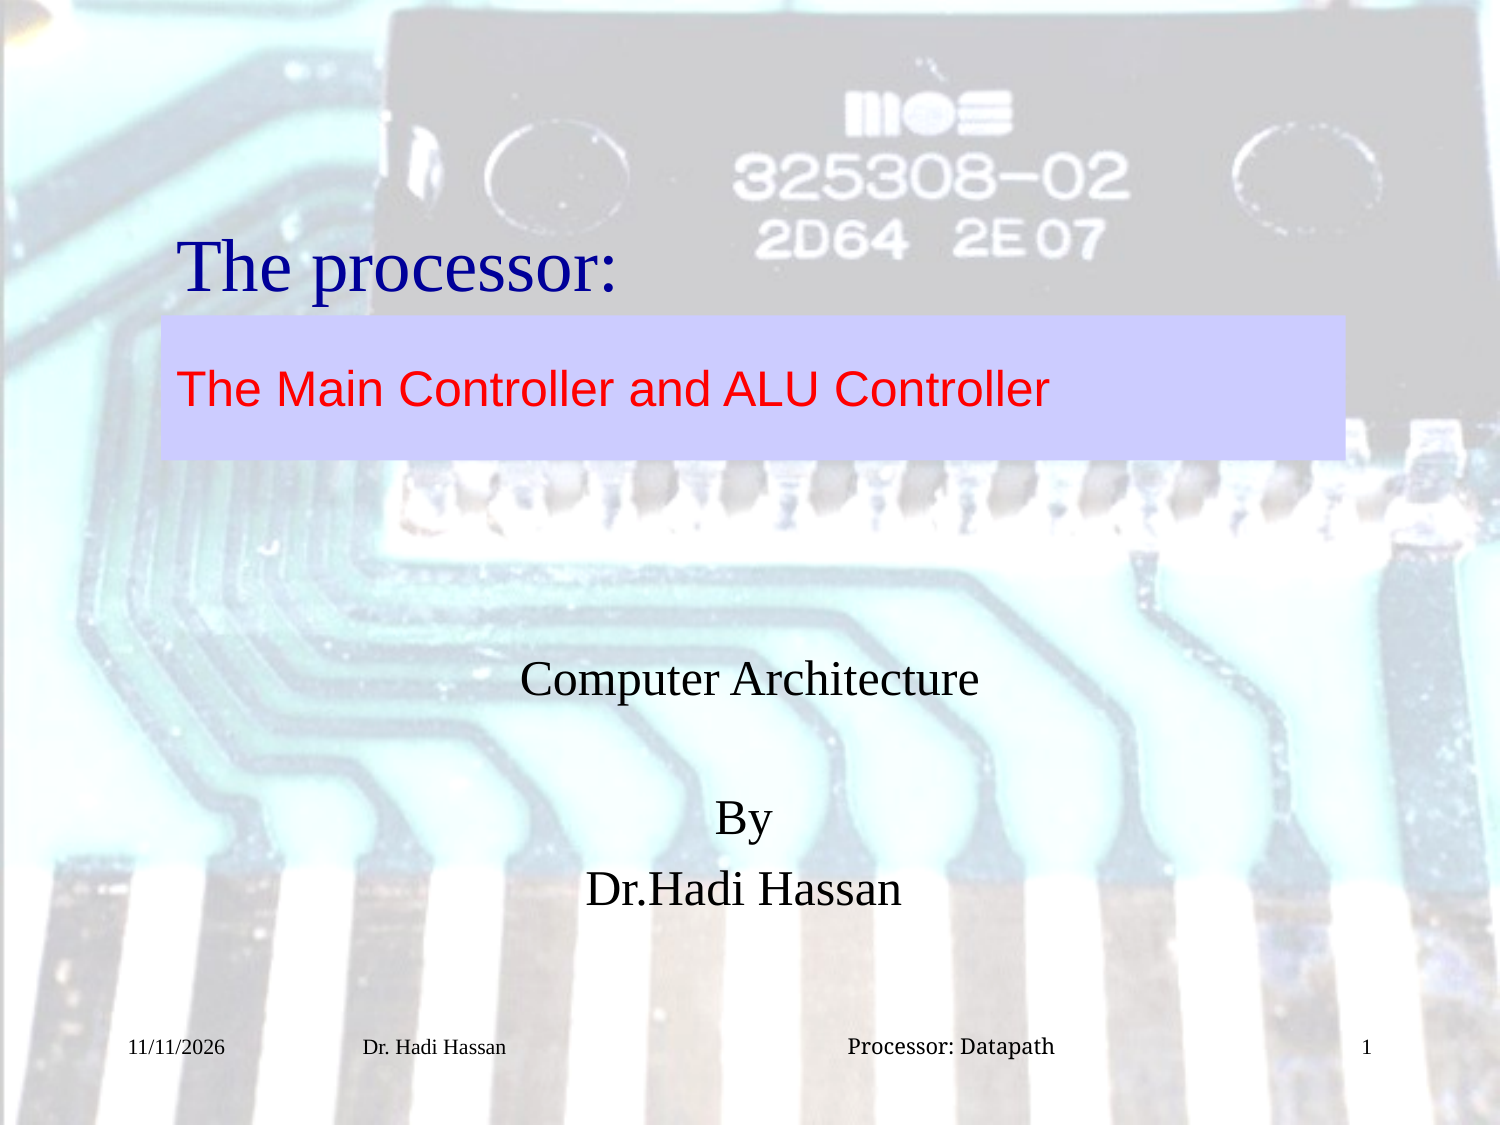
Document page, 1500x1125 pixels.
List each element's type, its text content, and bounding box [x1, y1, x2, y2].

subtitle Computer Architecture By Dr.Hadi Hassan [225, 637, 1275, 925]
footer Dr. Hadi Hassan Processor: Datapath [271, 1024, 1074, 1082]
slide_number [112, 1024, 426, 1101]
slide_number 1 [1074, 1024, 1388, 1101]
picture [0, 0, 1500, 1125]
text_box The processor: The Main Controller and ALU Controller [161, 315, 1346, 461]
